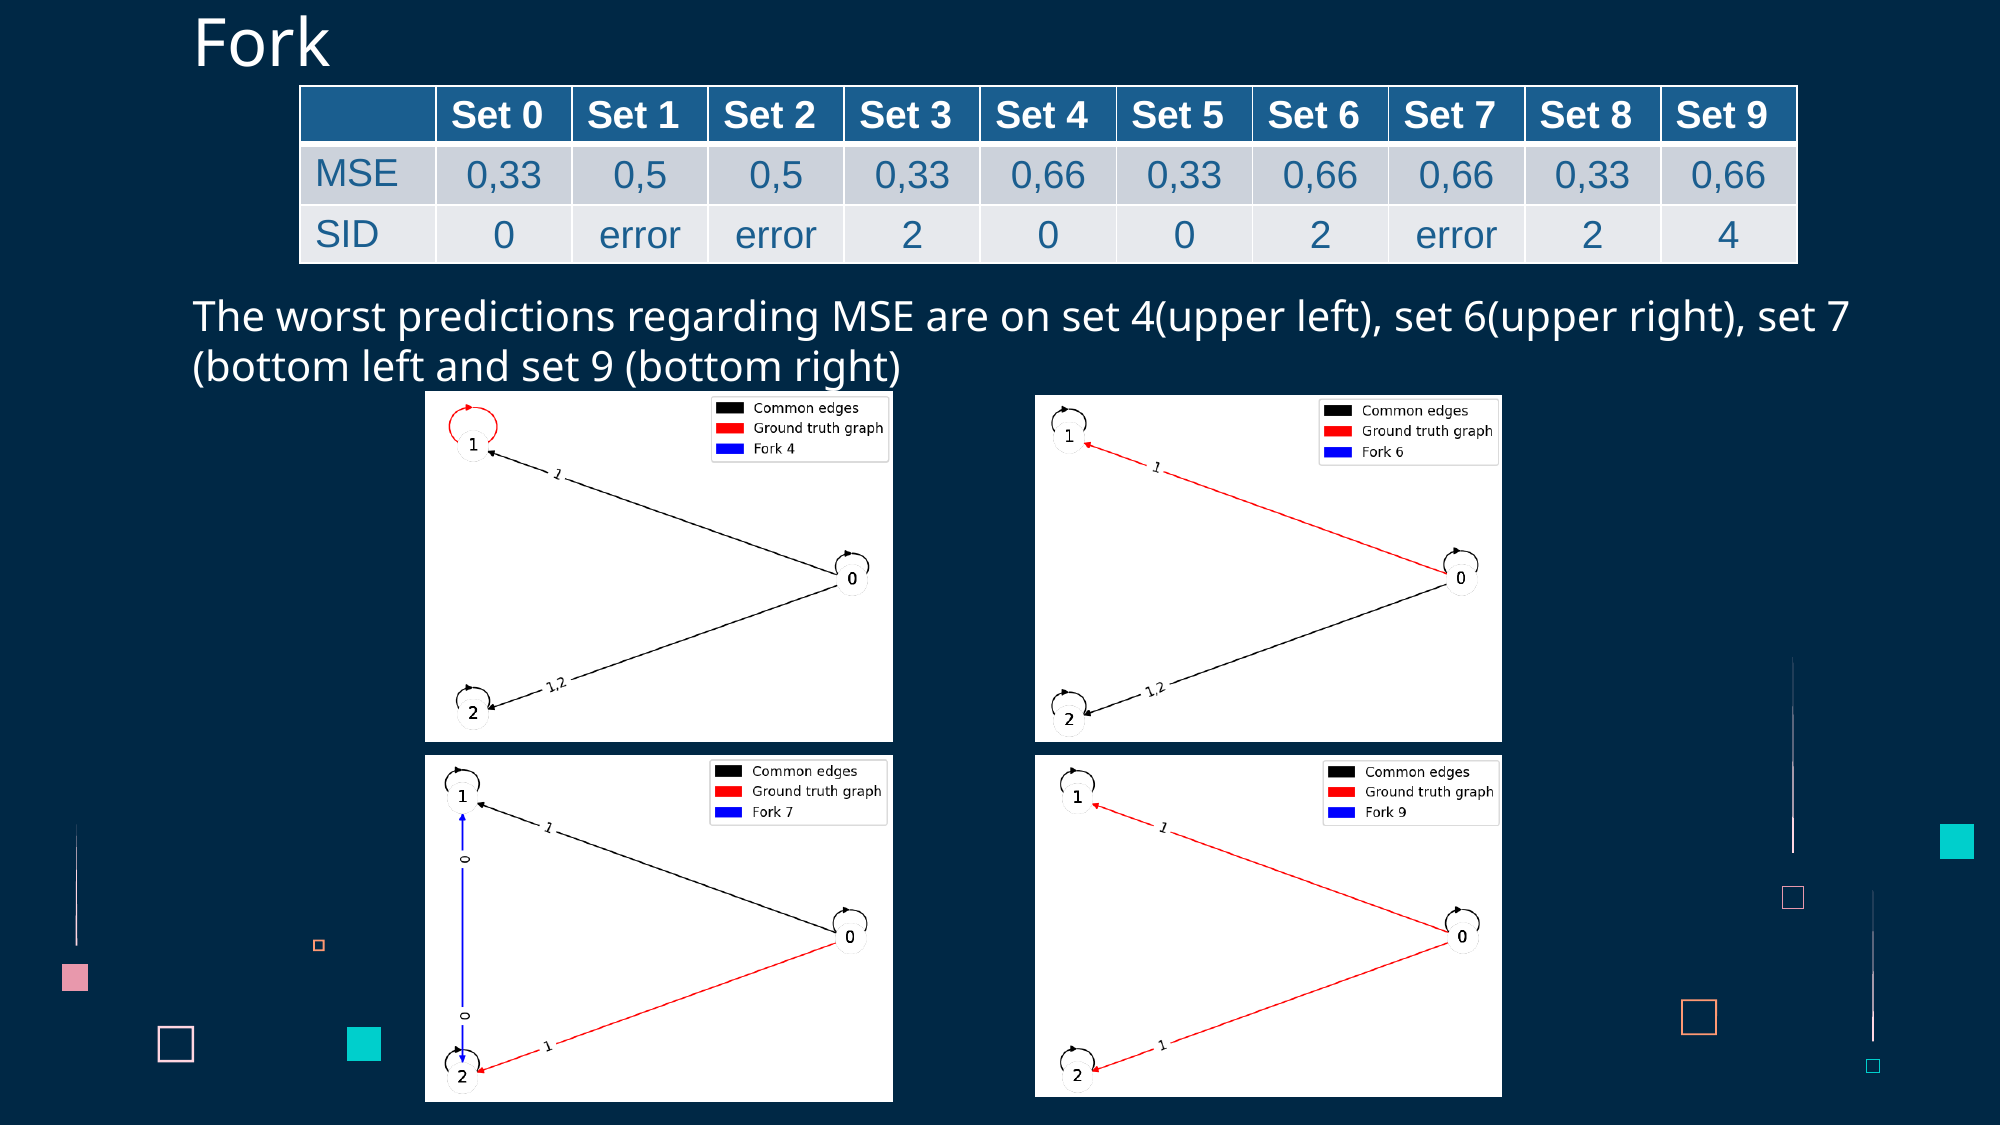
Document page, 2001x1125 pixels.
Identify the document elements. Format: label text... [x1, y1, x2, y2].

table_cell 0,66 [1662, 147, 1796, 204]
table_cell MSE [301, 147, 435, 204]
table_cell 0,33 [1117, 147, 1252, 204]
table_cell SID [301, 206, 435, 262]
table_header Set 0 [437, 87, 571, 141]
table_cell 2 [845, 206, 979, 262]
table_header Set 3 [845, 87, 979, 141]
table_cell 0,66 [981, 147, 1116, 204]
picture [425, 755, 893, 1102]
table_cell 0,33 [437, 147, 571, 204]
table_cell error [573, 206, 707, 262]
table_cell error [1389, 206, 1524, 262]
table_header Set 4 [981, 87, 1116, 141]
table_header Set 5 [1117, 87, 1252, 141]
table_cell 0 [437, 206, 571, 262]
table_cell 0,5 [573, 147, 707, 204]
table_header Set 1 [573, 87, 707, 141]
table_cell 0 [1117, 206, 1252, 262]
table_header Set 6 [1253, 87, 1388, 141]
table_header Set 8 [1526, 87, 1660, 141]
table_cell error [709, 206, 843, 262]
table_header Set 7 [1389, 87, 1524, 141]
picture [1035, 755, 1503, 1097]
picture [425, 390, 893, 742]
table_cell 0,33 [845, 147, 979, 204]
table_cell 0 [981, 206, 1116, 262]
table_cell 0,66 [1253, 147, 1388, 204]
text_box Fork The worst predictions regarding MSE are on set 4(upper left), set 6(upper right), set 7 (bottom left and set 9 (bottom right) [147, 0, 1950, 377]
table_cell 4 [1662, 206, 1796, 262]
table_header [301, 87, 435, 141]
table_cell 2 [1253, 206, 1388, 262]
table_header Set 2 [709, 87, 843, 141]
table_cell 0,66 [1389, 147, 1524, 204]
table_cell 0,5 [709, 147, 843, 204]
table_cell 0,33 [1526, 147, 1660, 204]
picture [1035, 394, 1503, 742]
table_cell 2 [1526, 206, 1660, 262]
table_header Set 9 [1662, 87, 1796, 141]
